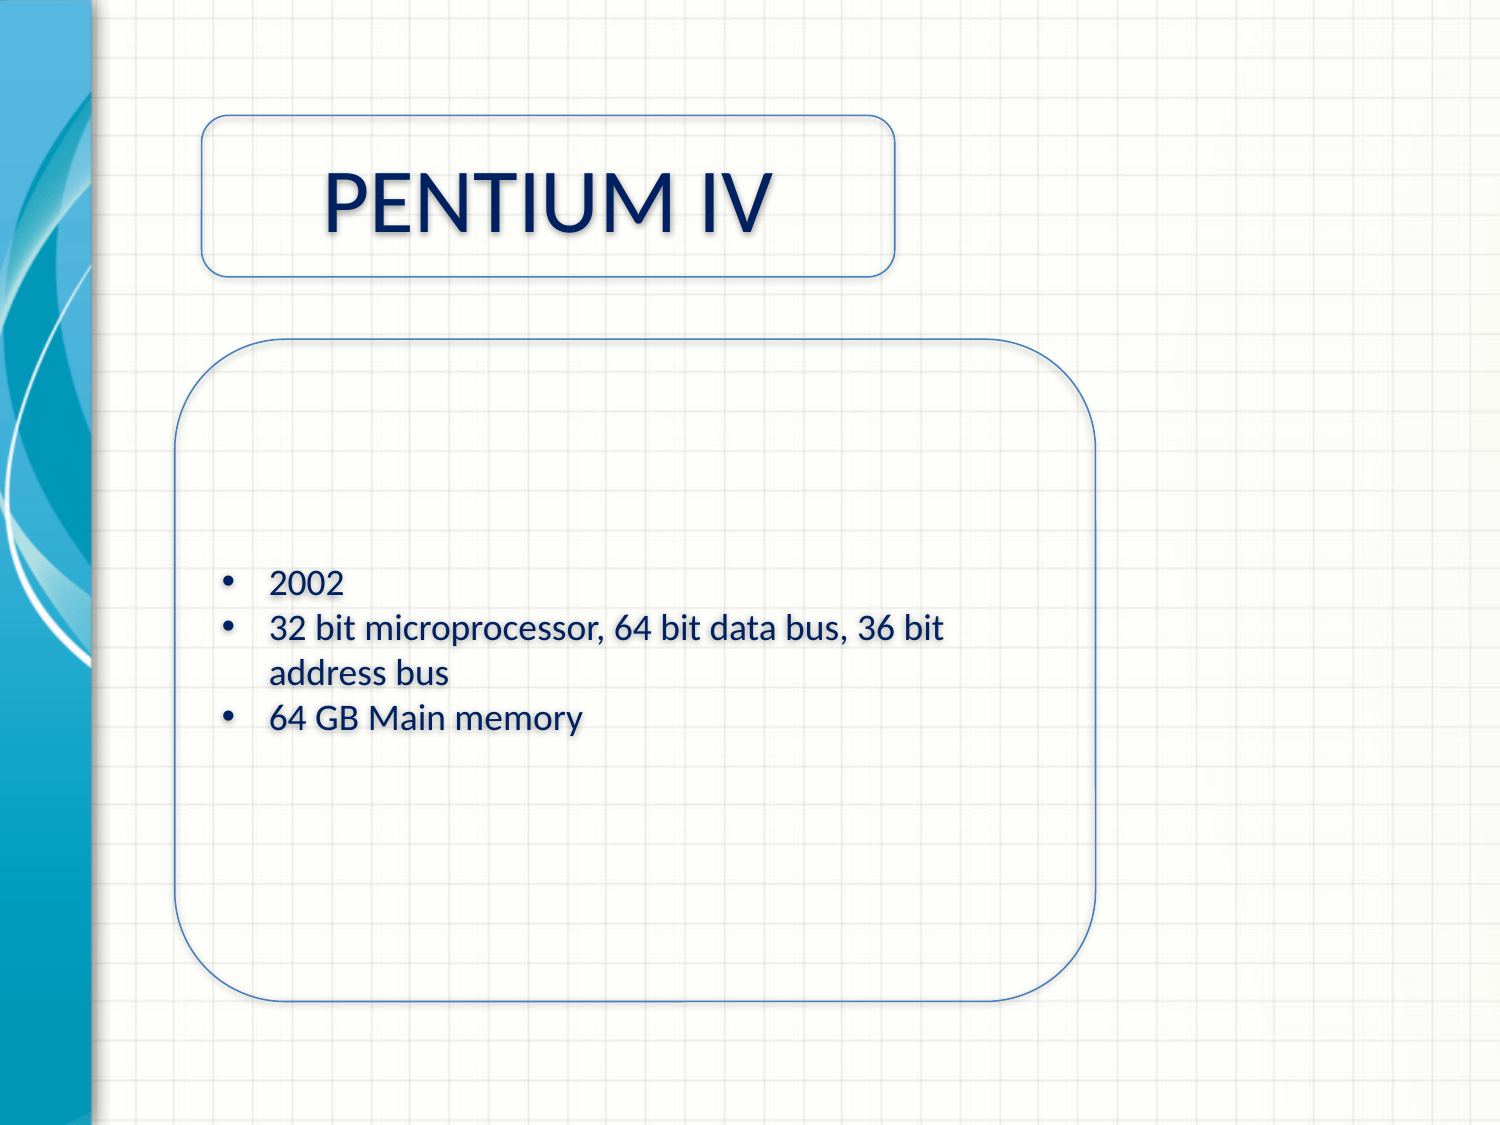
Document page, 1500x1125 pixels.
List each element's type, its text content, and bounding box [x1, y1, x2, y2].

text_box 2002 32 bit microprocessor, 64 bit data bus, 36 bit address bus 64 GB Main memory [173, 338, 1097, 1003]
picture [0, 0, 1500, 1125]
text_box Pentium IV [200, 114, 896, 278]
